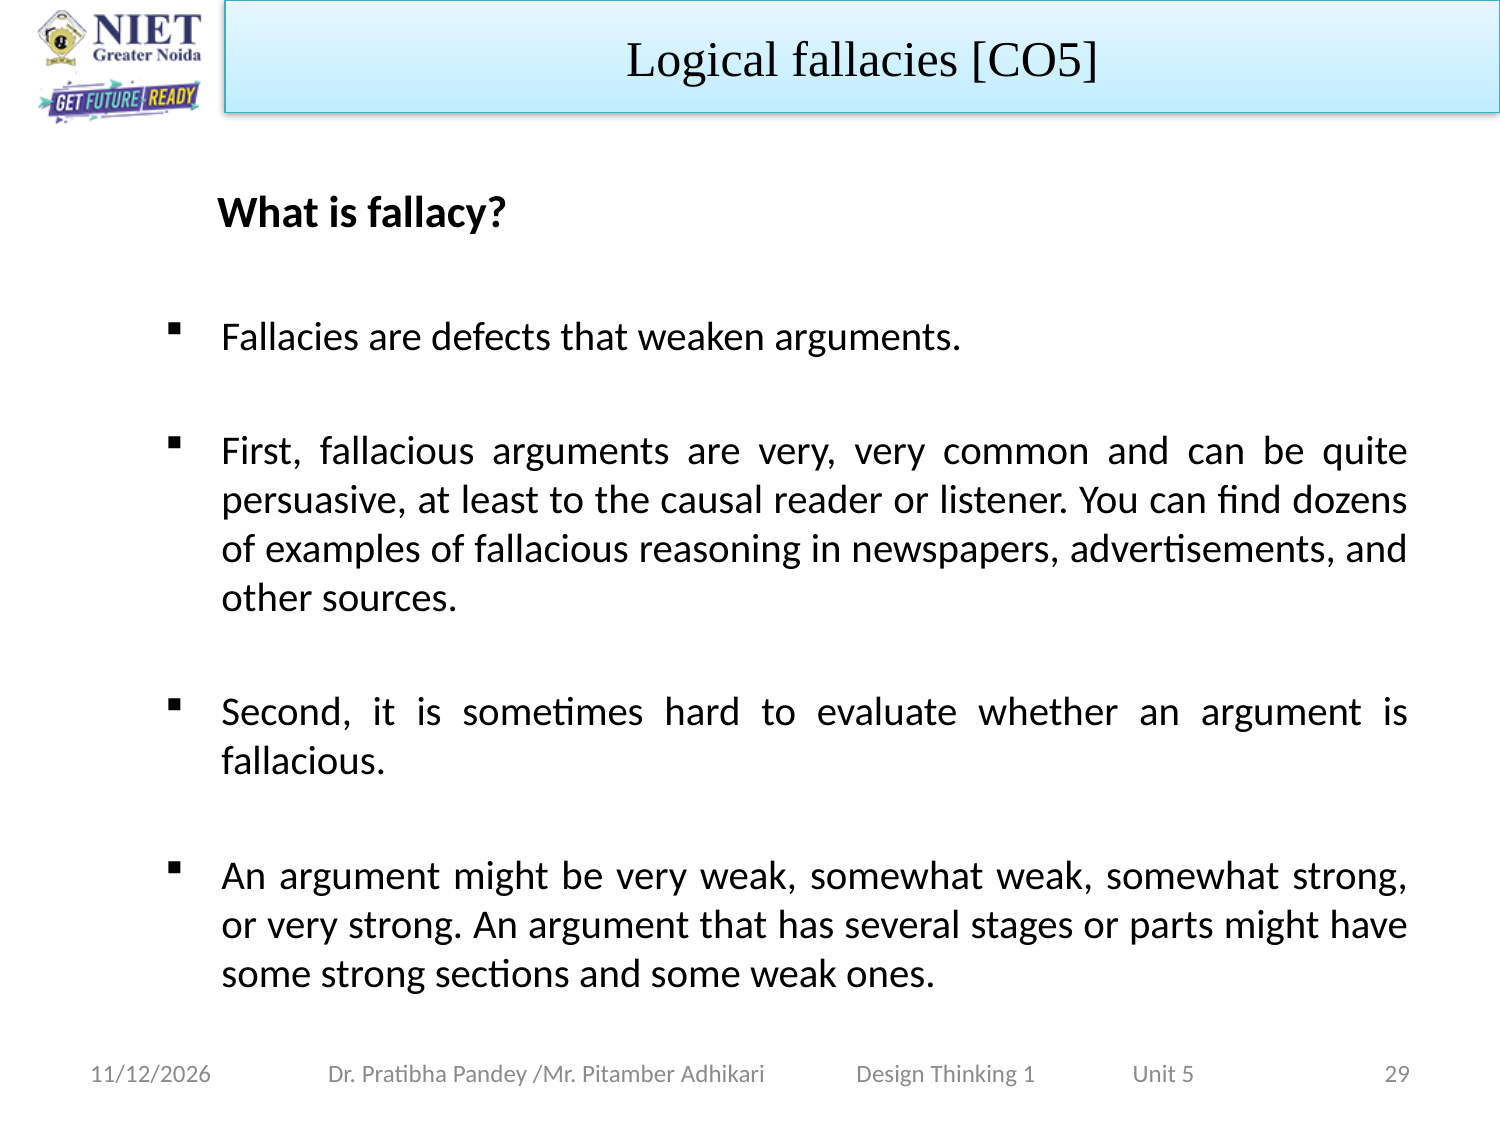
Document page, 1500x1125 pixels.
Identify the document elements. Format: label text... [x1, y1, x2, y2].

picture [0, 0, 238, 135]
text_box Logical fallacies [CO5] [238, 0, 1500, 113]
footer Dr. Pratibha Pandey /Mr. Pitamber Adhikari Design Thinking 1 Unit 5 [287, 1042, 1074, 1103]
slide_number 29 [1074, 1042, 1425, 1103]
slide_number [75, 1042, 287, 1103]
list What is fallacy? Fallacies are defects that weaken arguments. First, fallacious arguments are very, very common and can be quite persuasive, at least to the causal reader or listener. You can find dozens of examples of fallacious reasoning in newspapers, advertisements, and other sources. Second, it is sometimes hard to evaluate whether an argument is fallacious. An argument might be very weak, somewhat weak, somewhat strong, or very strong. An argument that has several stages or parts might have some strong sections and some weak ones. [150, 162, 1425, 1005]
